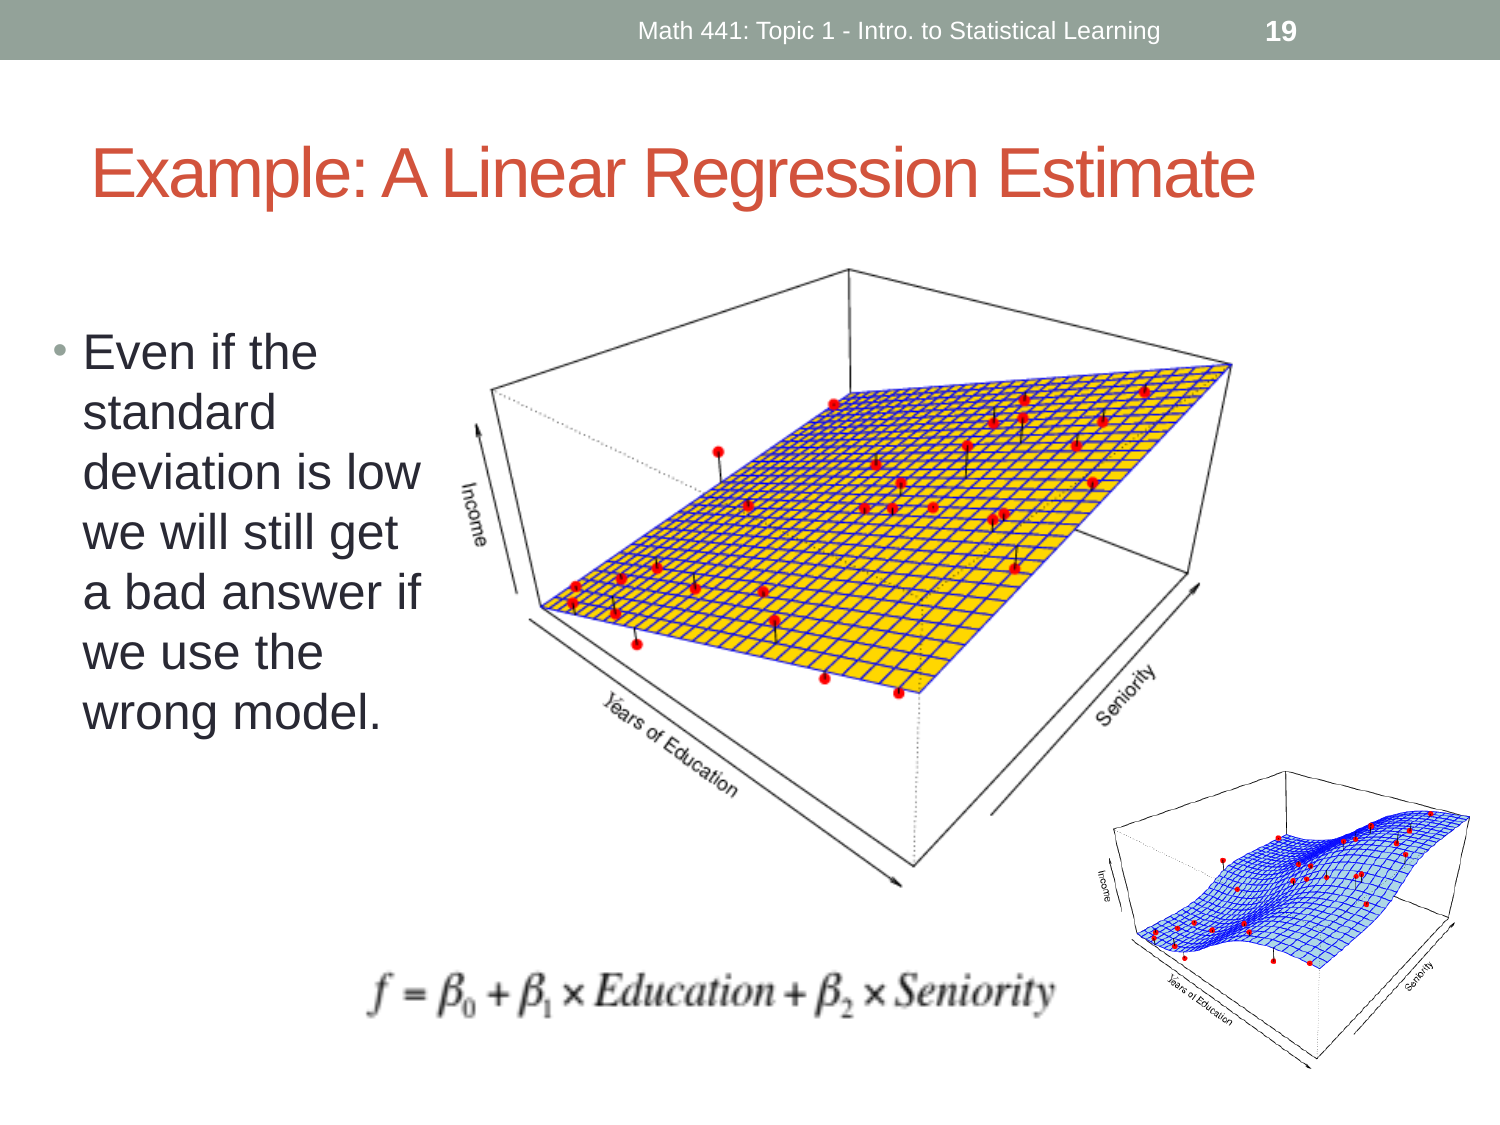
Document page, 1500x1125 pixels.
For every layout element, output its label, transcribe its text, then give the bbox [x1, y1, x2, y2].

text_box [362, 962, 1058, 1026]
picture [424, 237, 1499, 1095]
slide_number 19 [1250, 3, 1425, 57]
title Example: A Linear Regression Estimate [75, 87, 1425, 250]
text_box Even if the standard deviation is low we will still get a bad answer if we use the wrong model. [37, 312, 438, 1031]
footer Math 441: Topic 1 - Intro. to Statistical Learning [562, 3, 1238, 57]
